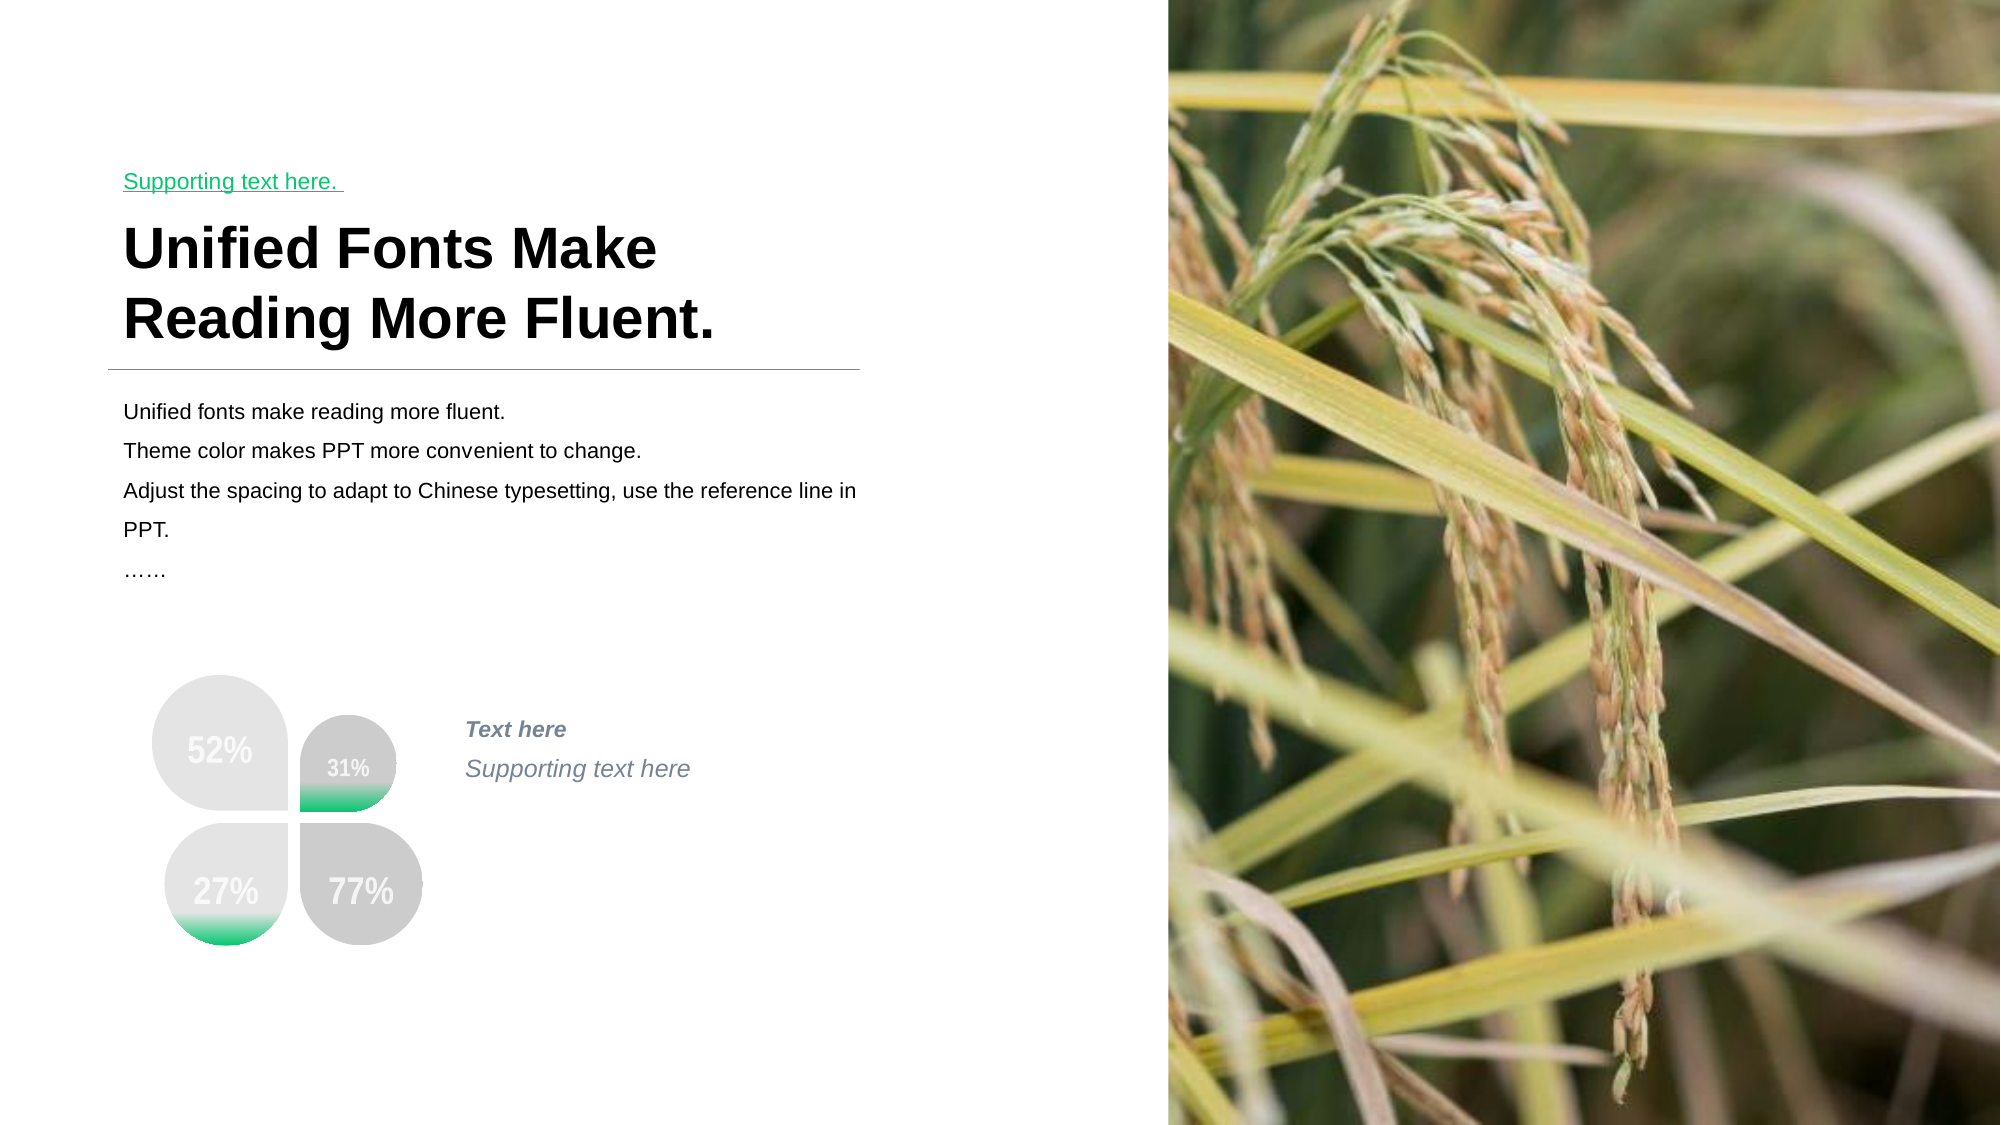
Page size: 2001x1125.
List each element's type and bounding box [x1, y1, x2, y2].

text_box [108, 144, 875, 592]
text_box [1167, 0, 2000, 1125]
text_box [151, 675, 727, 946]
